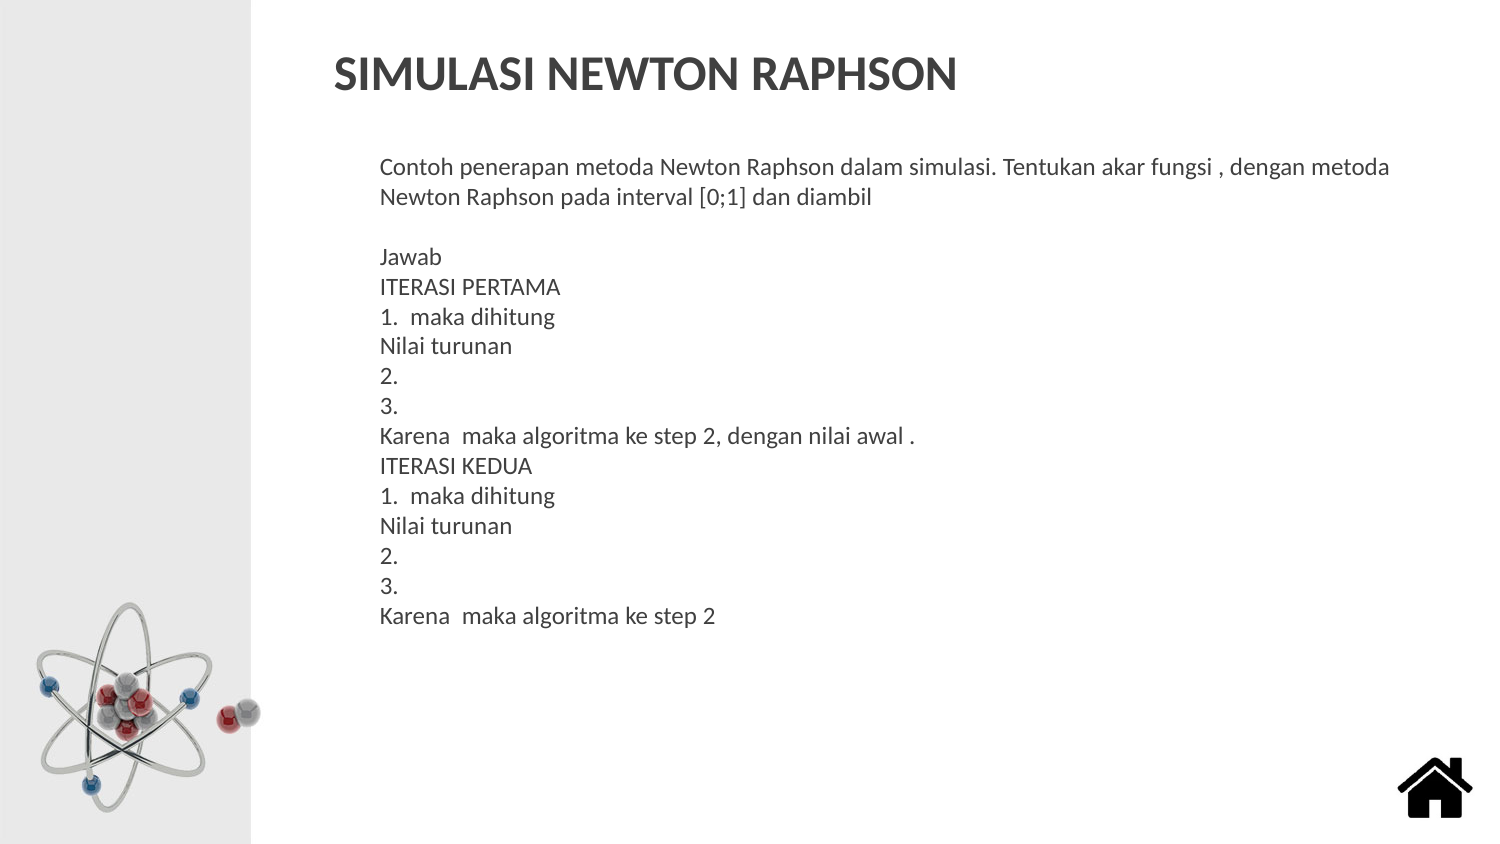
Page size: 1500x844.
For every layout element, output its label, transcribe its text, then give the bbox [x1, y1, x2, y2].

picture [0, 0, 1500, 844]
title SIMULASI NEWTON RAPHSON [319, 0, 1500, 144]
